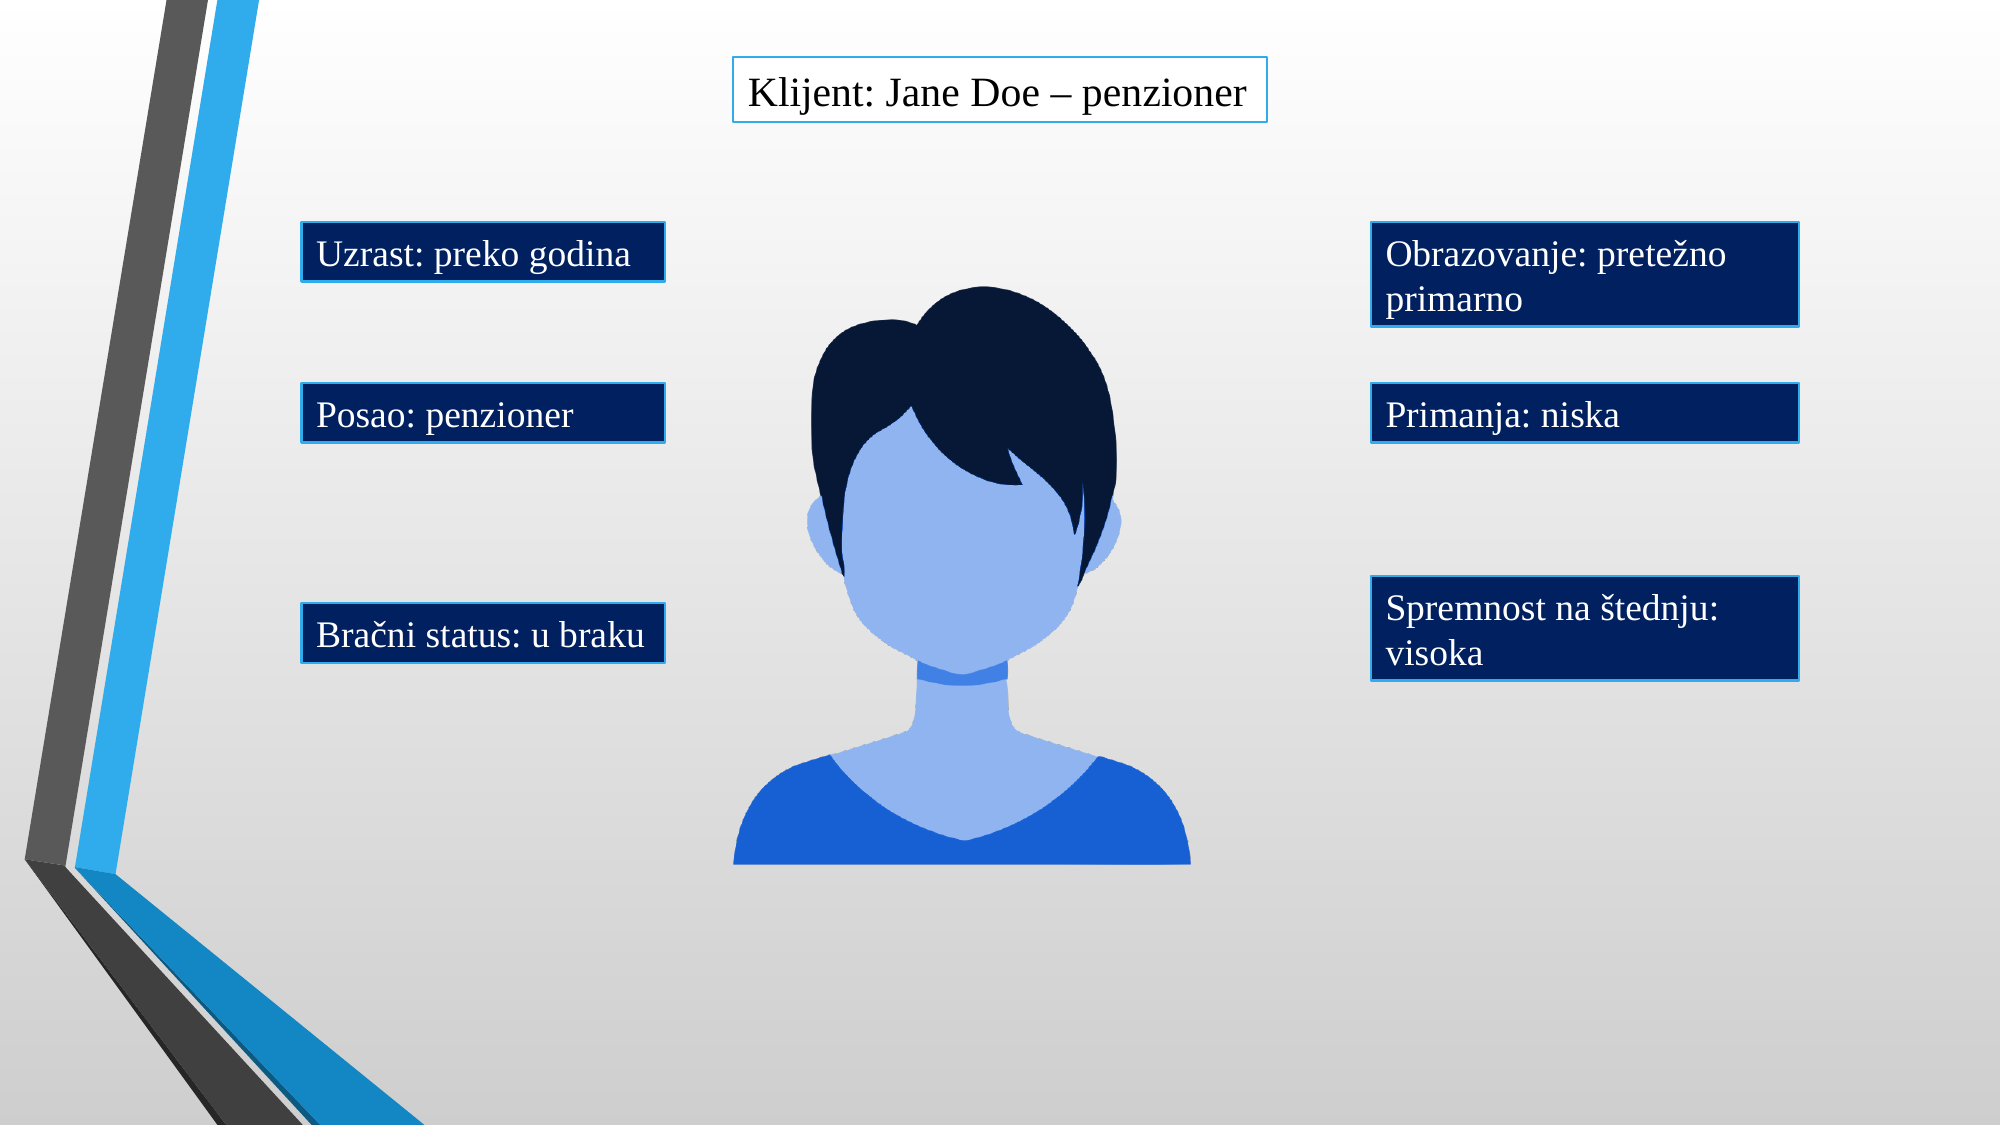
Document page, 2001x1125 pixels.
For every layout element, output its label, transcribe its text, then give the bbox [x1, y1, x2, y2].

text_box Klijent: Jane Doe – penzioner [732, 56, 1268, 123]
text_box Primanja: niska [1370, 382, 1800, 444]
text_box Uzrast: preko godina [300, 221, 666, 283]
text_box Obrazovanje: pretežno primarno [1370, 221, 1800, 328]
text_box Bračni status: u braku [300, 602, 666, 664]
text_box Posao: penzioner [300, 382, 666, 444]
picture [732, 286, 1191, 866]
text_box Spremnost na štednju: visoka [1370, 575, 1800, 682]
